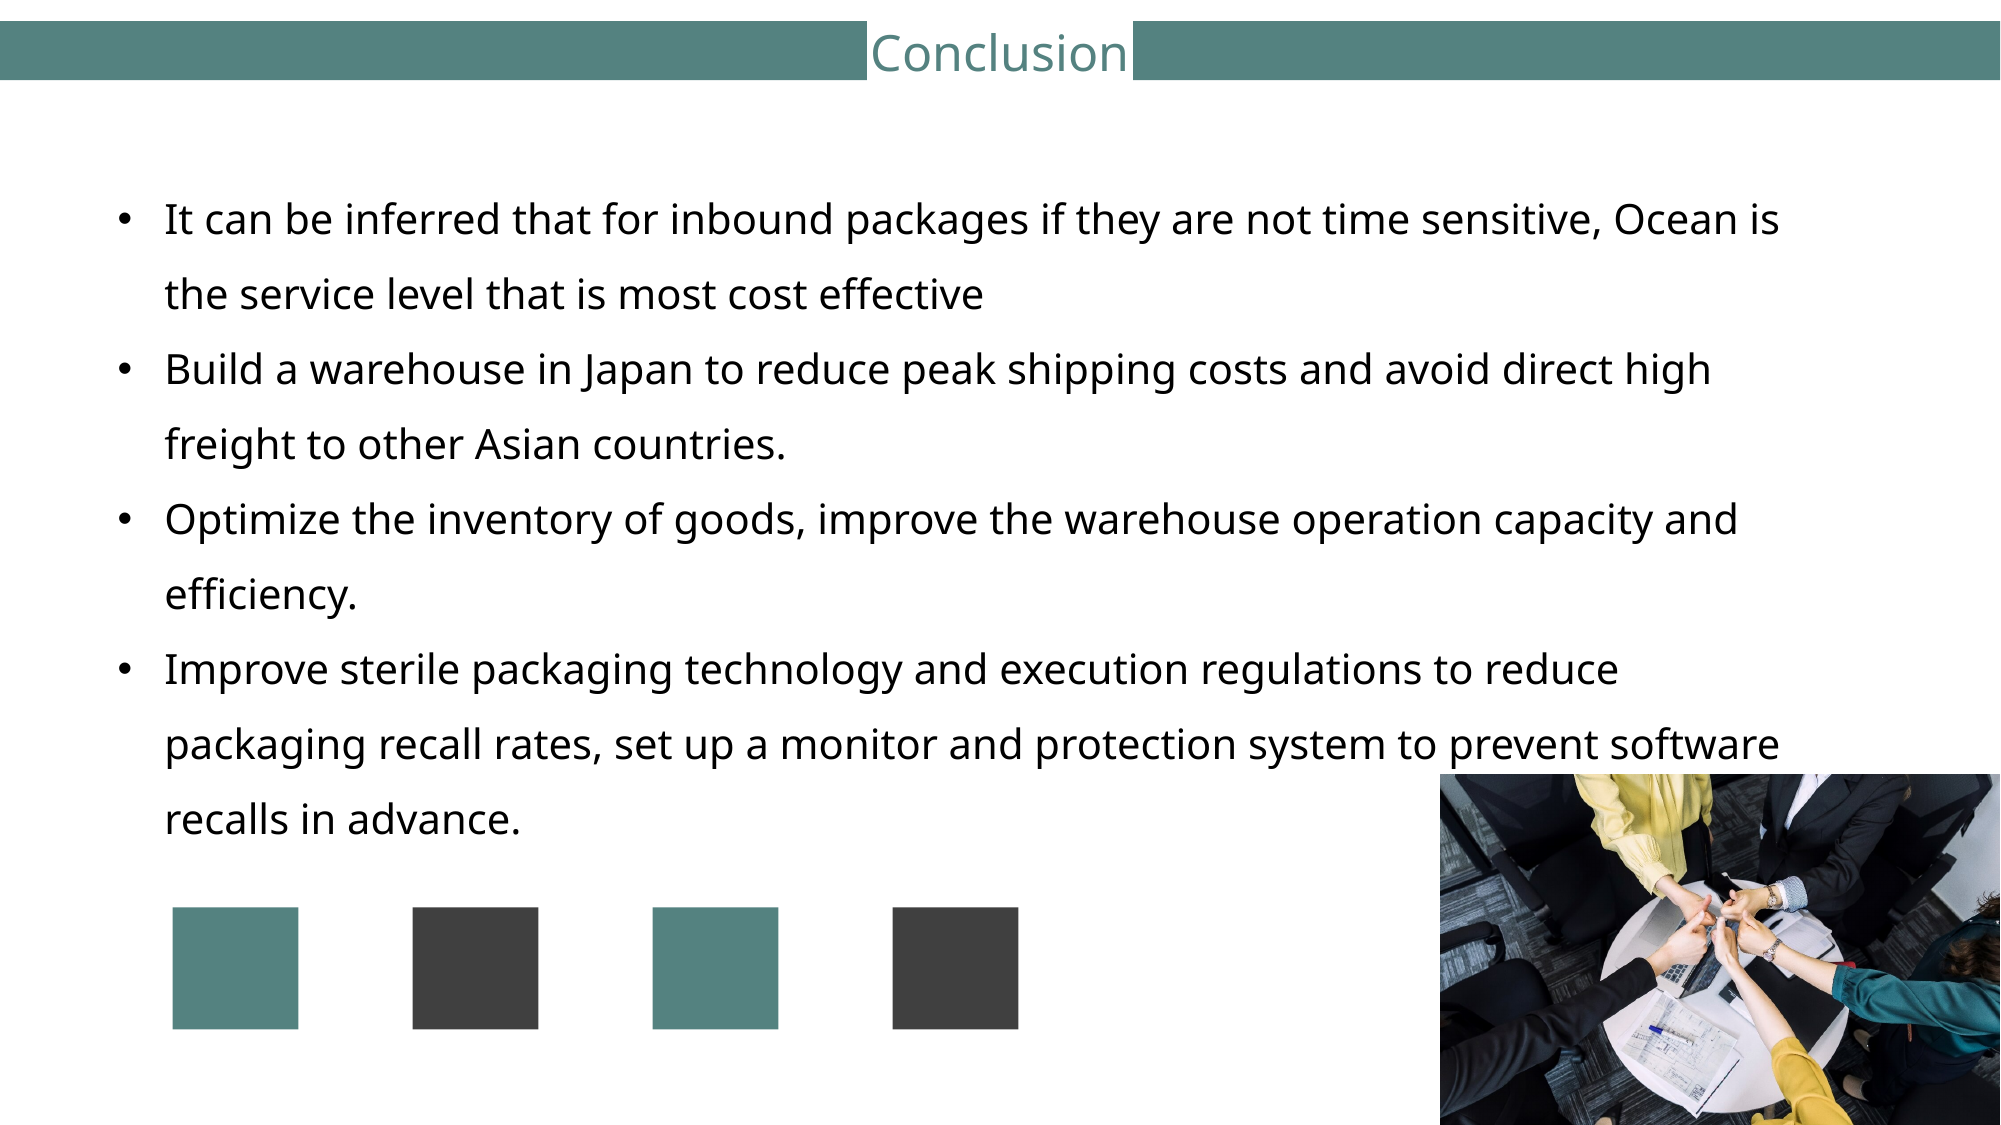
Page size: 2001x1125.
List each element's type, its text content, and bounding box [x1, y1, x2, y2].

text_box [892, 906, 1019, 1030]
text_box [171, 906, 299, 1030]
text_box [411, 906, 539, 1030]
title Conclusion [851, 13, 1149, 90]
text_box [652, 906, 779, 1030]
picture [1439, 774, 2000, 1125]
text_box It can be inferred that for inbound packages if they are not time sensitive, Ocean is the service level that is most cost effective Build a warehouse in Japan to reduce peak shipping costs and avoid direct high freight to other Asian countries. Optimize the inventory of goods, improve the warehouse operation capacity and efficiency. Improve sterile packaging technology and execution regulations to reduce packaging recall rates, set up a monitor and protection system to prevent software recalls in advance. [102, 160, 1809, 926]
